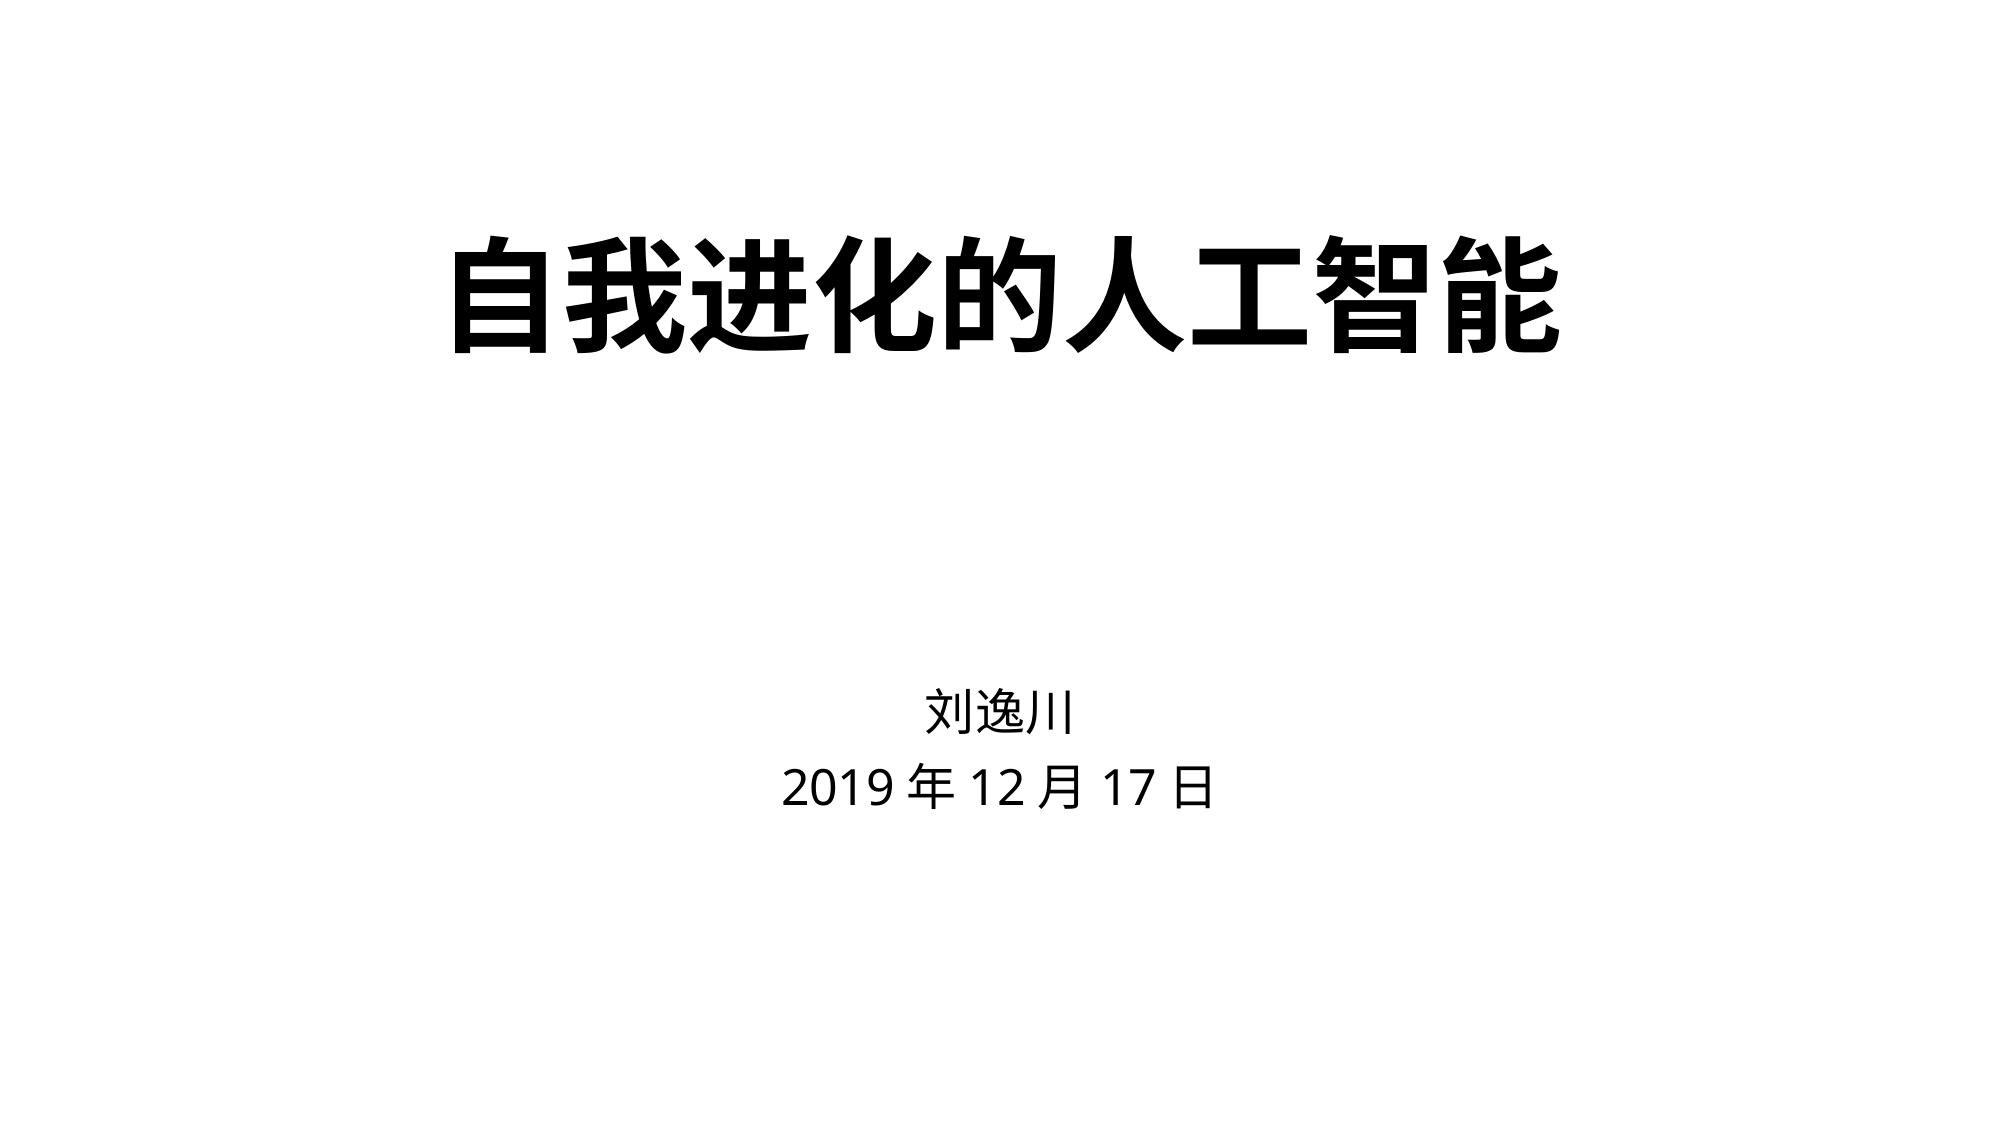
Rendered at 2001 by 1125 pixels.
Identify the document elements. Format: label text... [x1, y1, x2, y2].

subtitle 刘逸川 2019年12月17日 [249, 679, 1750, 952]
title 自我进化的人工智能 [249, 147, 1750, 378]
